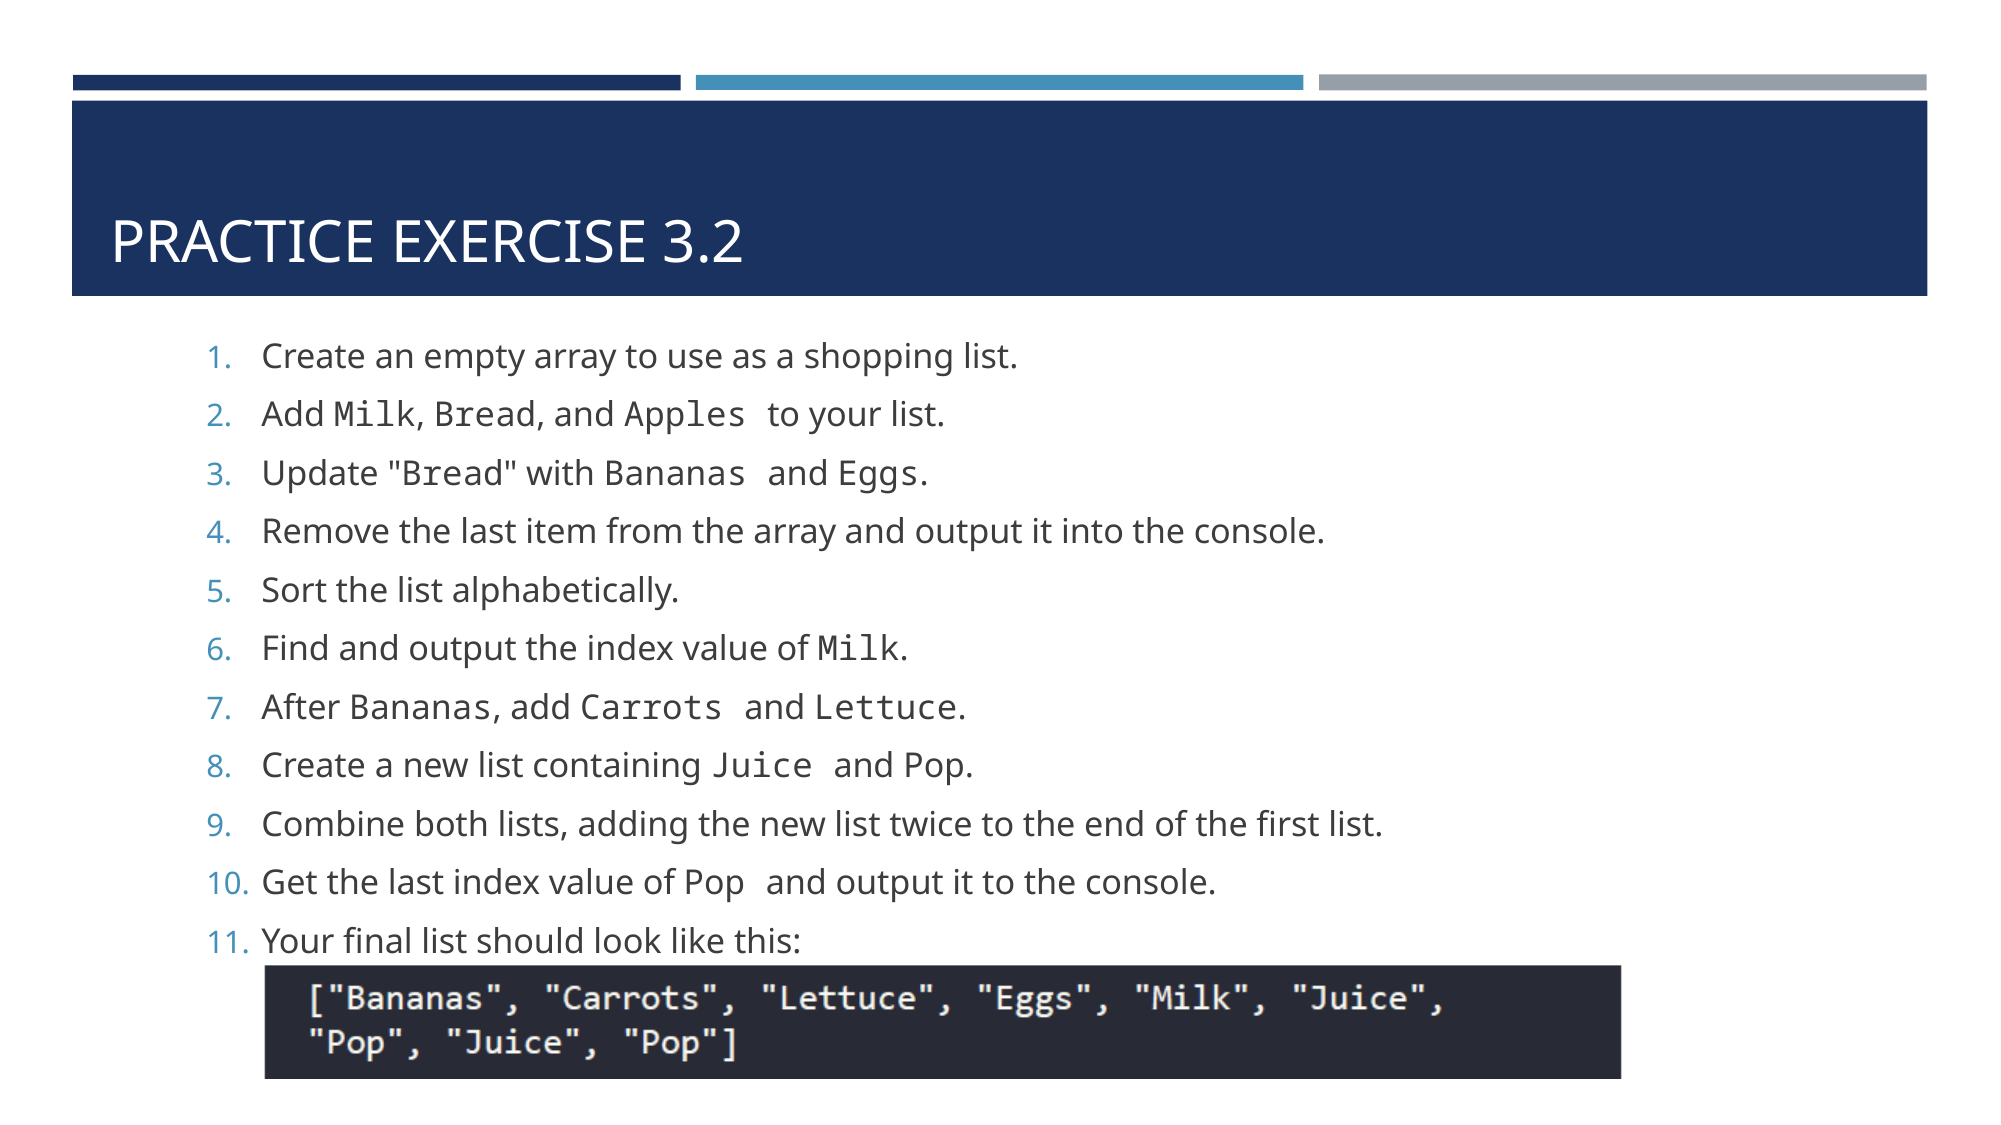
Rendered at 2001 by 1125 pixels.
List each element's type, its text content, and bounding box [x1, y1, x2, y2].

picture [262, 963, 1623, 1079]
list Create an empty array to use as a shopping list. Add Milk, Bread, and Apples to your list. Update "Bread" with Bananas and Eggs. Remove the last item from the array and output it into the console. Sort the list alphabetically. Find and output the index value of Milk. After Bananas, add Carrots and Lettuce. Create a new list containing Juice and Pop. Combine both lists, adding the new list twice to the end of the first list. Get the last index value of Pop and output it to the console. Your final list should look like this: [95, 326, 1905, 968]
title PRACTICE EXERCISE 3.2 [95, 115, 1905, 282]
